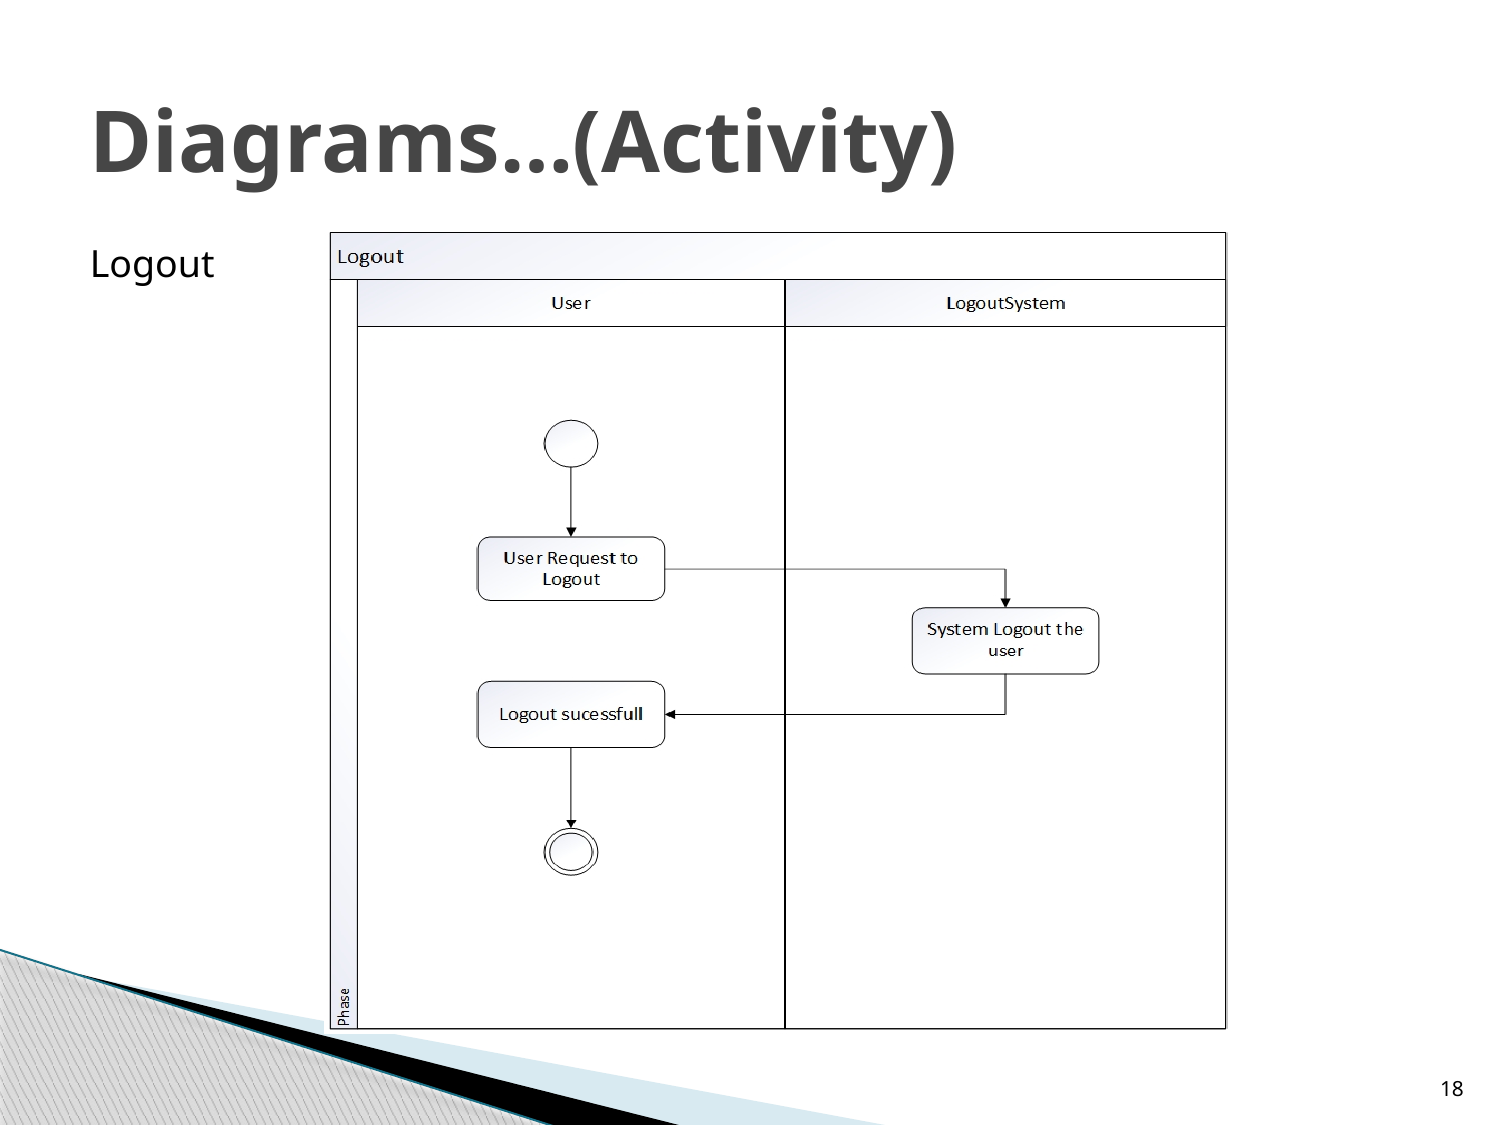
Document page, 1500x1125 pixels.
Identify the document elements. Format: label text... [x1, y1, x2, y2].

title Diagrams…(Activity) [75, 45, 1425, 233]
picture [324, 231, 1228, 1034]
text_box Logout [75, 232, 248, 293]
slide_number 18 [1418, 1051, 1479, 1112]
